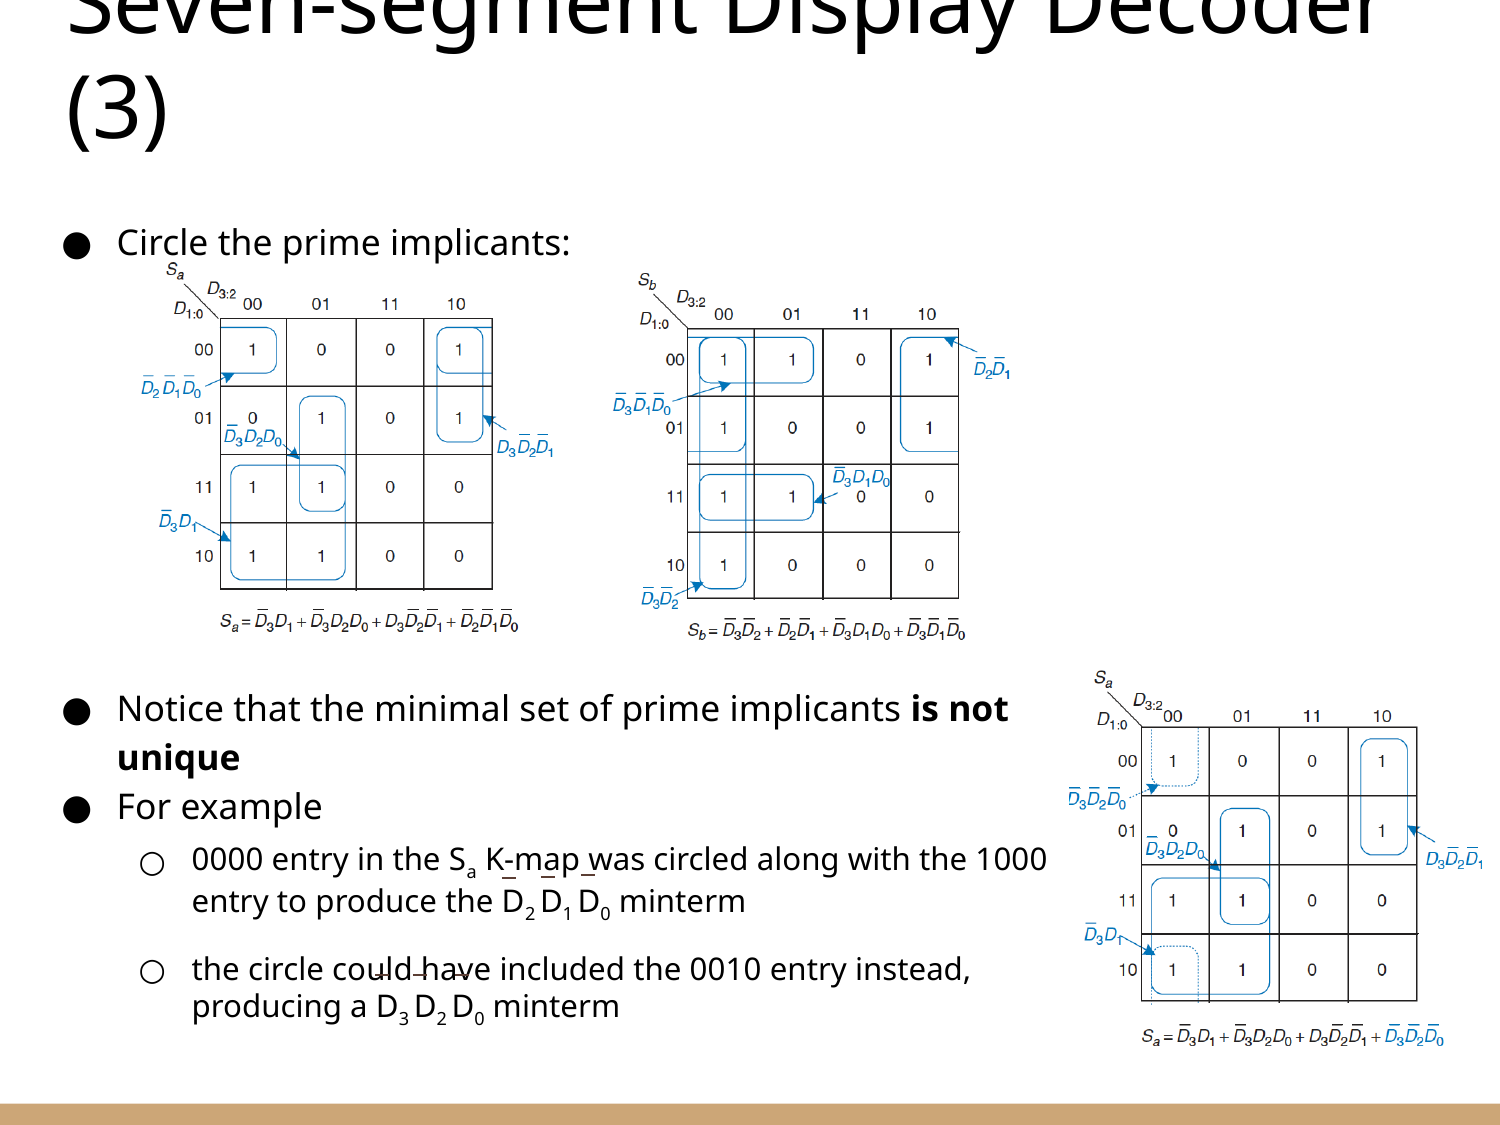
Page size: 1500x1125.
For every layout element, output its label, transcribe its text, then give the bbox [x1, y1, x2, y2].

picture [1069, 659, 1500, 1056]
list Circle the prime implicants: Notice that the minimal set of prime implicants is not unique For example 0000 entry in the Sa K-map was circled along with the 1000 entry to produce the D2 D1 D0 minterm the circle could have included the 0010 entry instead, producing a D3 D2 D0 minterm [26, 198, 1474, 1036]
picture [612, 266, 1019, 656]
title Seven-segment Display Decoder (3) [51, 69, 1449, 172]
picture [133, 247, 565, 637]
